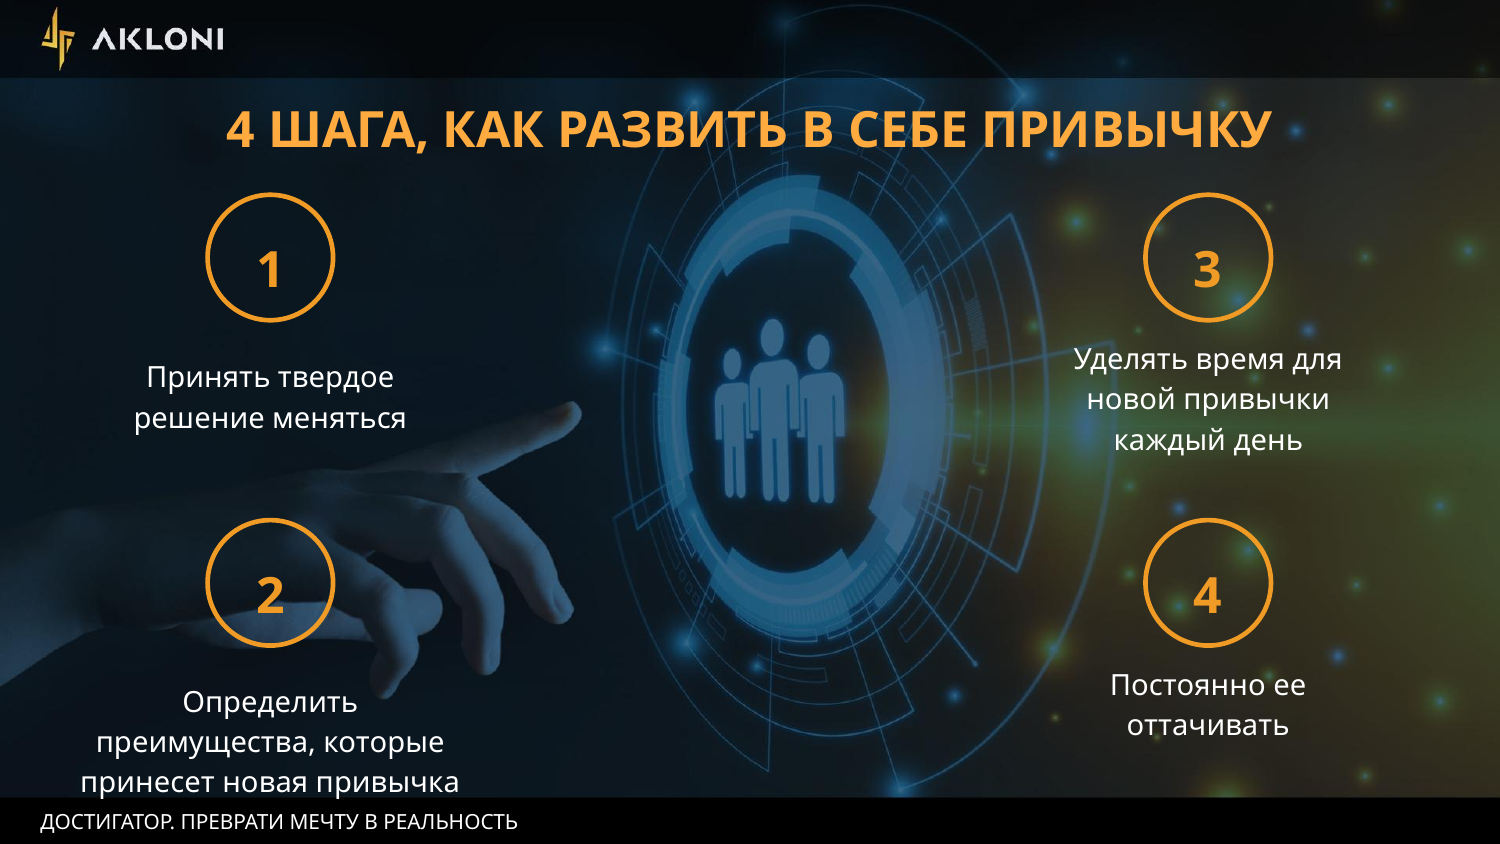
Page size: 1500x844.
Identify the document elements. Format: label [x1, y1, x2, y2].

text_box [1145, 194, 1272, 321]
text_box [207, 519, 334, 646]
text_box [207, 194, 334, 321]
text_box [1145, 519, 1272, 646]
picture [0, 0, 1500, 844]
